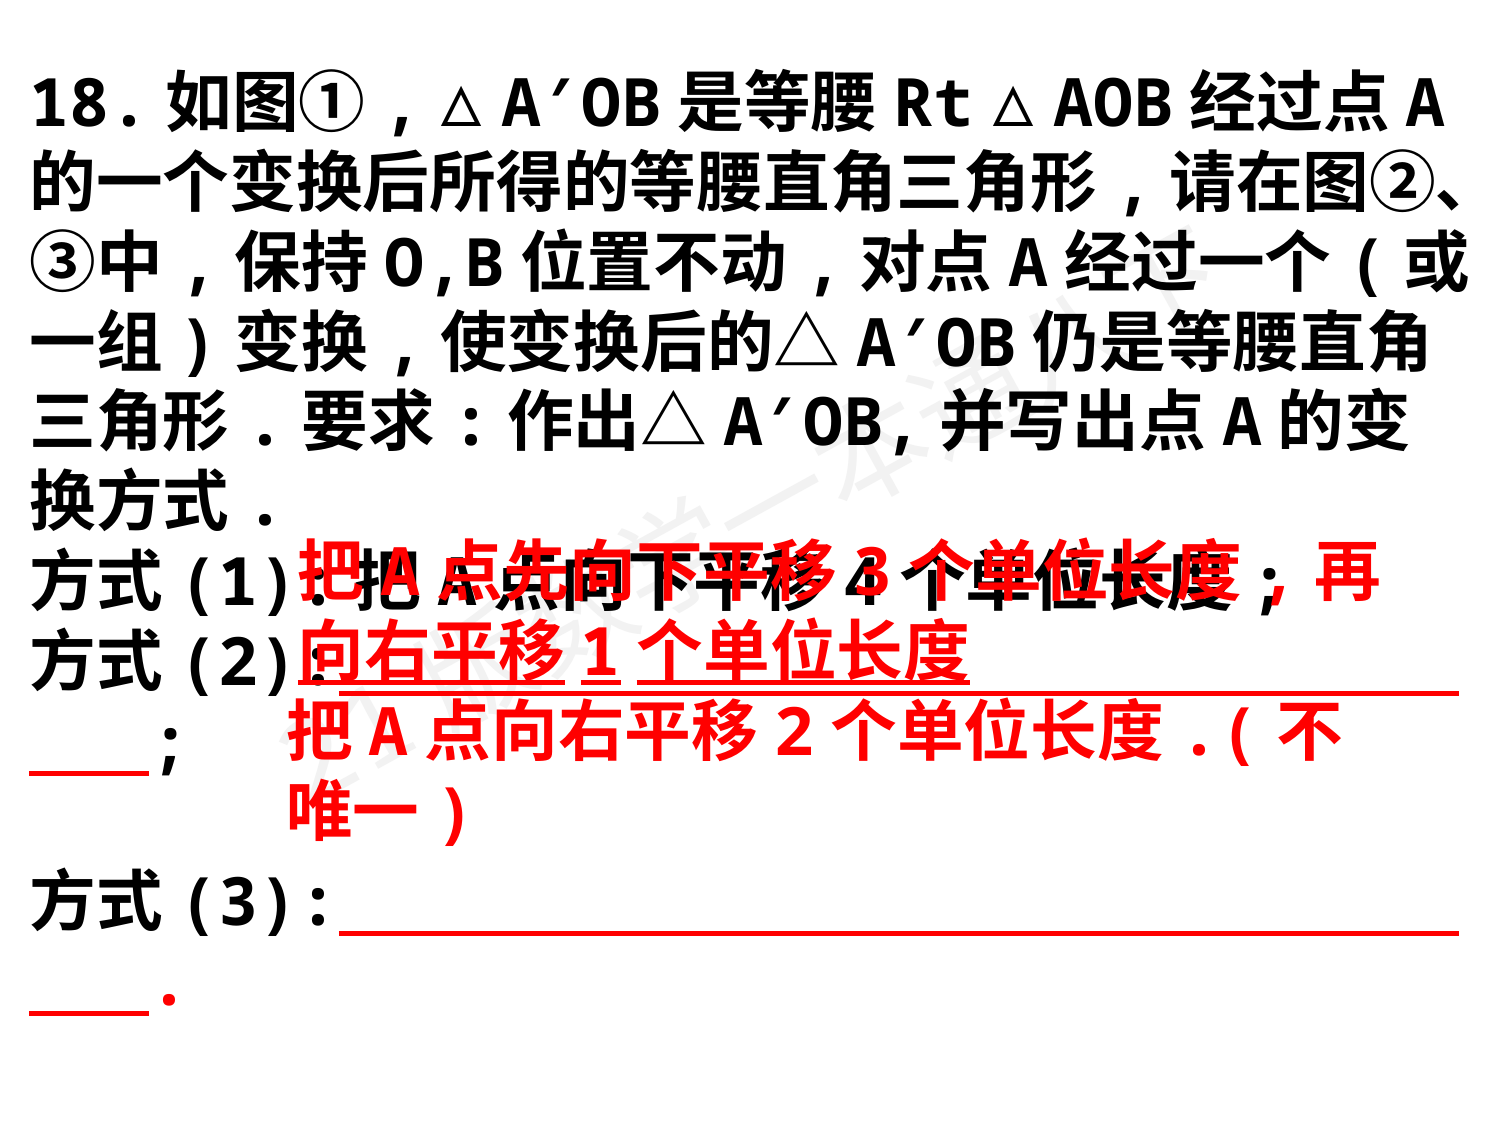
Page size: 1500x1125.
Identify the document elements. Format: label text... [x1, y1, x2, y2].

text_box 把A点先向下平移3个单位长度,再向右平移1个单位长度 [283, 521, 1412, 681]
text_box 把A点向右平移2个单位长度.(不唯一) [271, 681, 1412, 857]
text_box 18.如图①,△A′OB是等腰Rt△AOB经过点A的一个变换后所得的等腰直角三角形,请在图②､③中,保持O,B位置不动,对点A经过一个(或一组)变换,使变换后的△A′OB仍是等腰直角三角形.要求:作出△A′OB,并写出点A的变换方式. 方式(1):把A点向下平移4个单位长度; 方式(2): ; 方式(3): . [14, 52, 1487, 1027]
